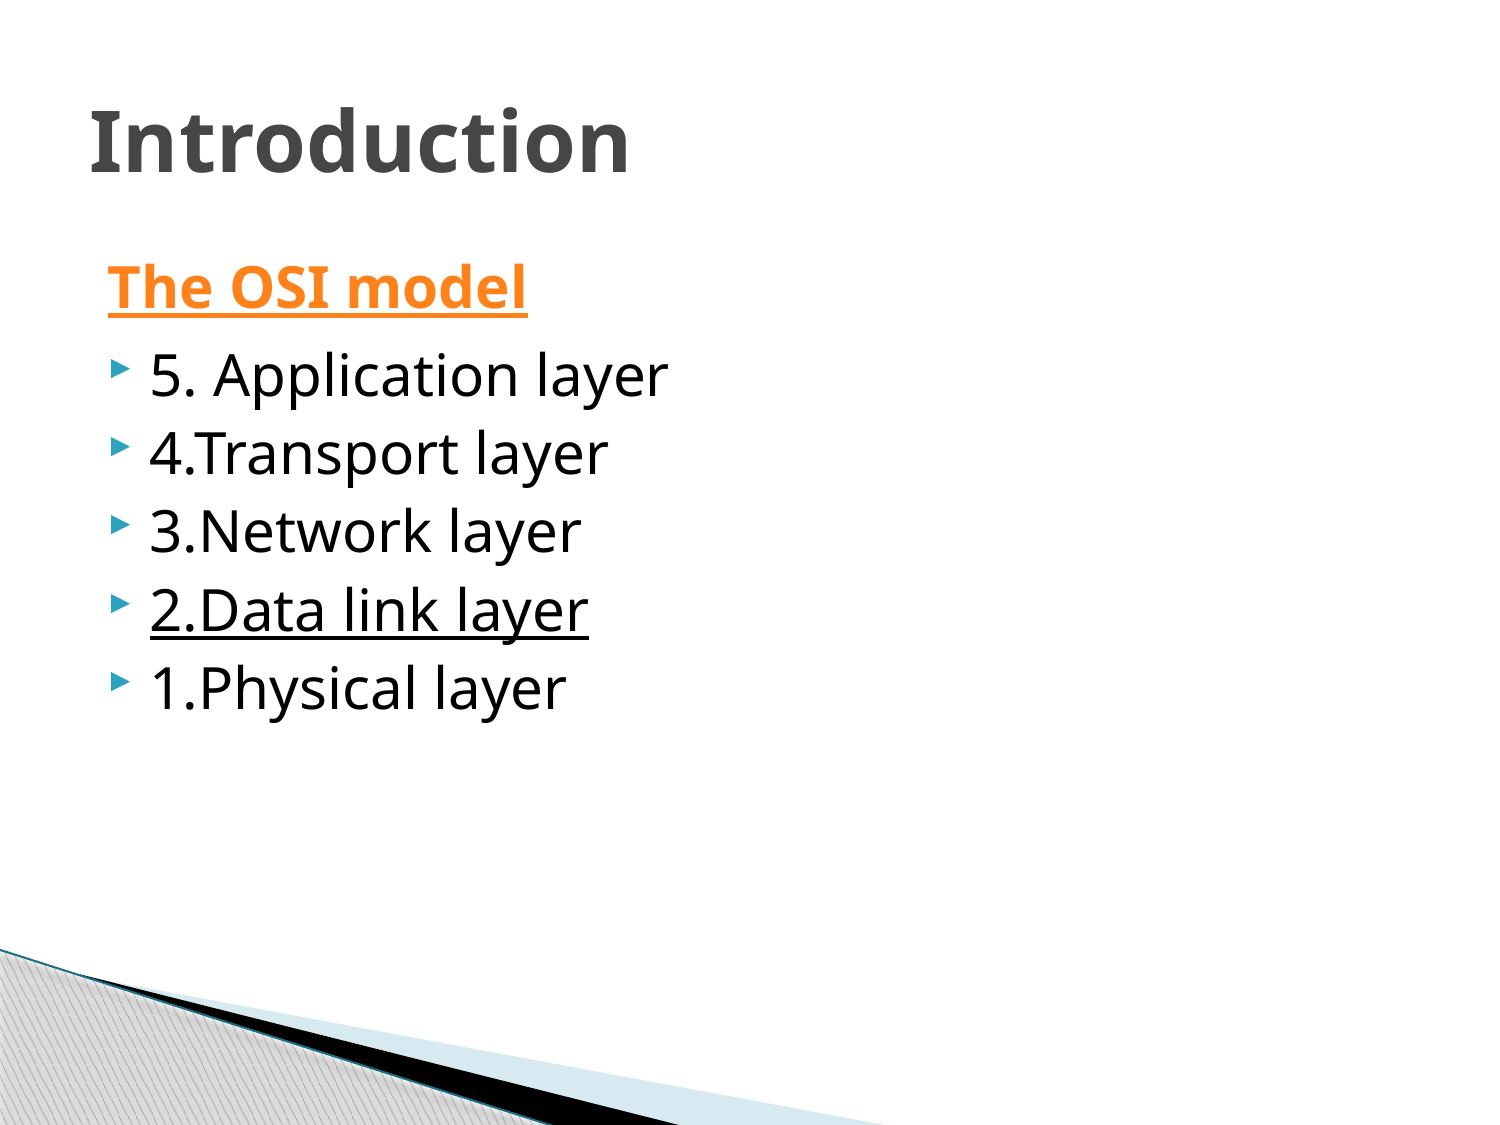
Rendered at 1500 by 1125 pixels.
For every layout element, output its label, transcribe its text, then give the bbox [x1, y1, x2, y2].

title Introduction [75, 45, 1425, 233]
list The OSI model 5. Application layer 4.Transport layer 3.Network layer 2.Data link layer 1.Physical layer [75, 243, 1425, 986]
